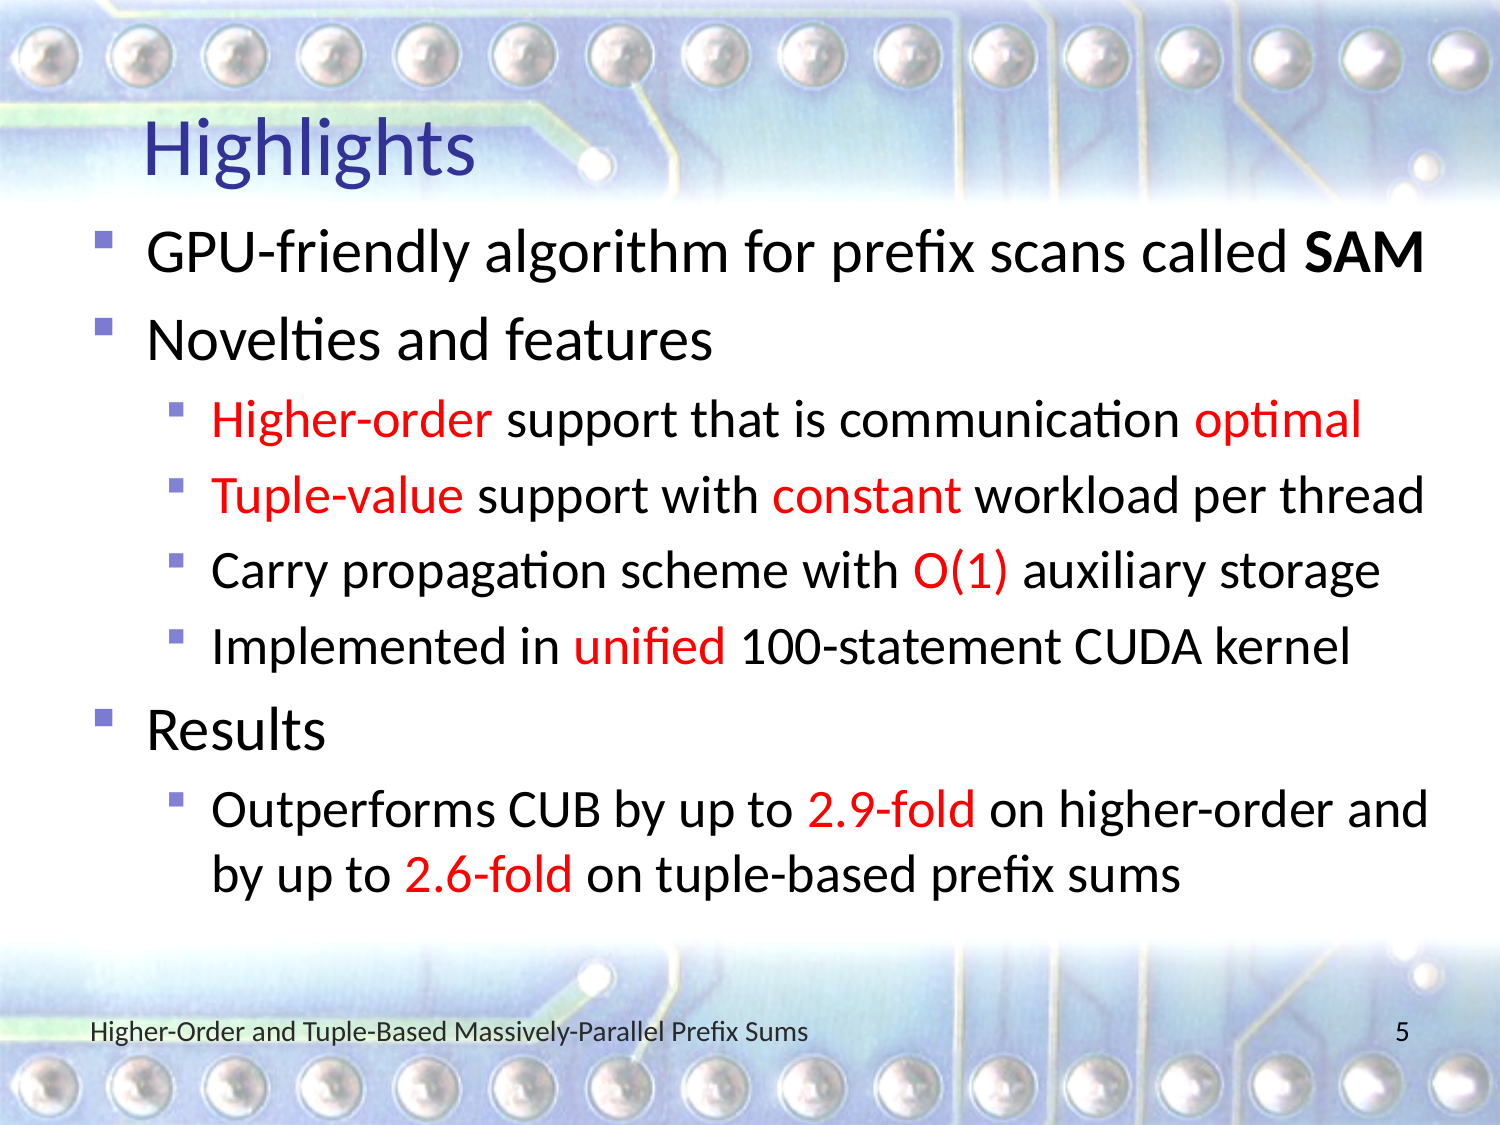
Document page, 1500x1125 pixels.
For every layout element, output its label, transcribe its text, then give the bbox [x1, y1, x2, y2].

slide_number 5 [1112, 979, 1426, 1055]
footer Higher-Order and Tuple-Based Massively-Parallel Prefix Sums [74, 979, 975, 1055]
list GPU-friendly algorithm for prefix scans called SAM Novelties and features Higher-order support that is communication optimal Tuple-value support with constant workload per thread Carry propagation scheme with O(1) auxiliary storage Implemented in unified 100-statement CUDA kernel Results Outperforms CUB by up to 2.9-fold on higher-order and by up to 2.6-fold on tuple-based prefix sums [74, 202, 1451, 938]
title Highlights [74, 89, 1426, 195]
